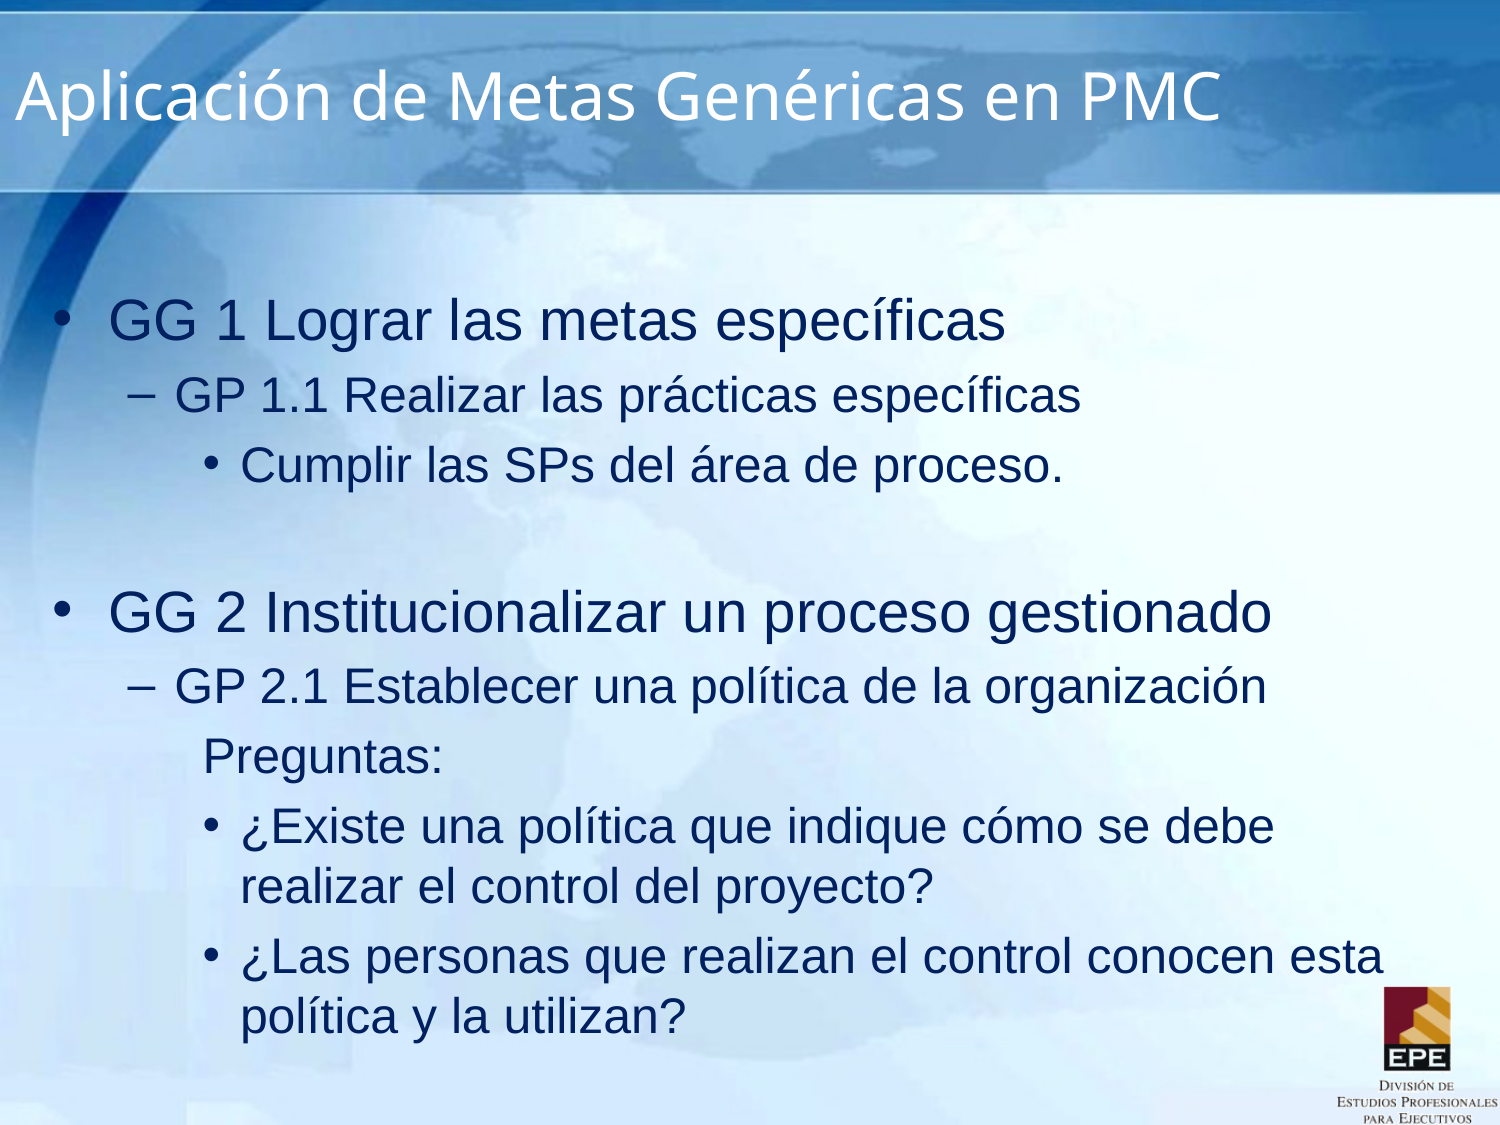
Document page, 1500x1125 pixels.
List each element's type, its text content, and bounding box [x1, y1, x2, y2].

title Aplicación de Metas Genéricas en PMC [0, 0, 1350, 188]
picture [0, 0, 1500, 1125]
list GG 1 Lograr las metas específicas GP 1.1 Realizar las prácticas específicas Cumplir las SPs del área de proceso. GG 2 Institucionalizar un proceso gestionado GP 2.1 Establecer una política de la organización Preguntas: ¿Existe una política que indique cómo se debe realizar el control del proyecto? ¿Las personas que realizan el control conocen esta política y la utilizan? [37, 275, 1463, 1125]
